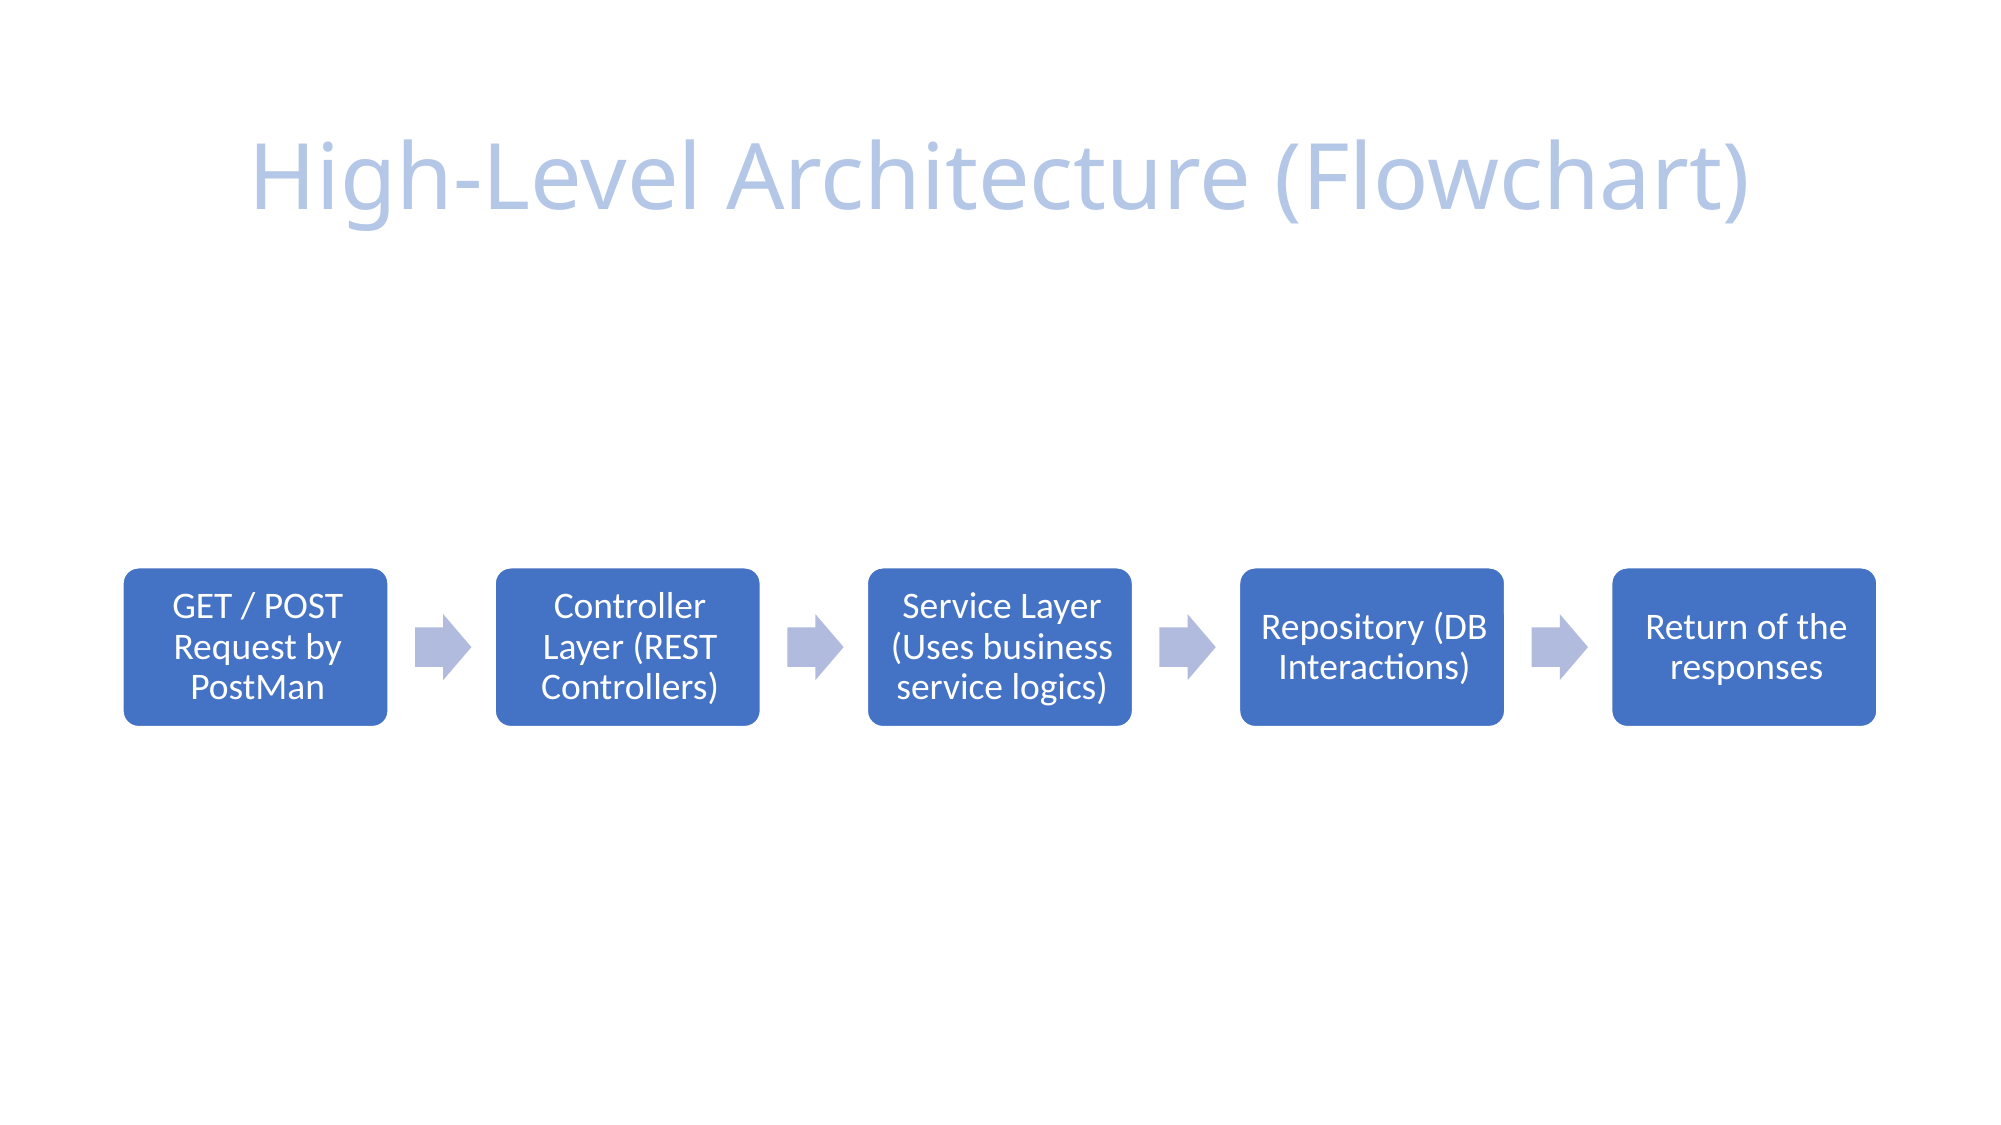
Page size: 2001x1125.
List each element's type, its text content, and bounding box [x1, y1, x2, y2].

title High-Level Architecture (Flowchart) [137, 59, 1863, 277]
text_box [121, 277, 1879, 1017]
